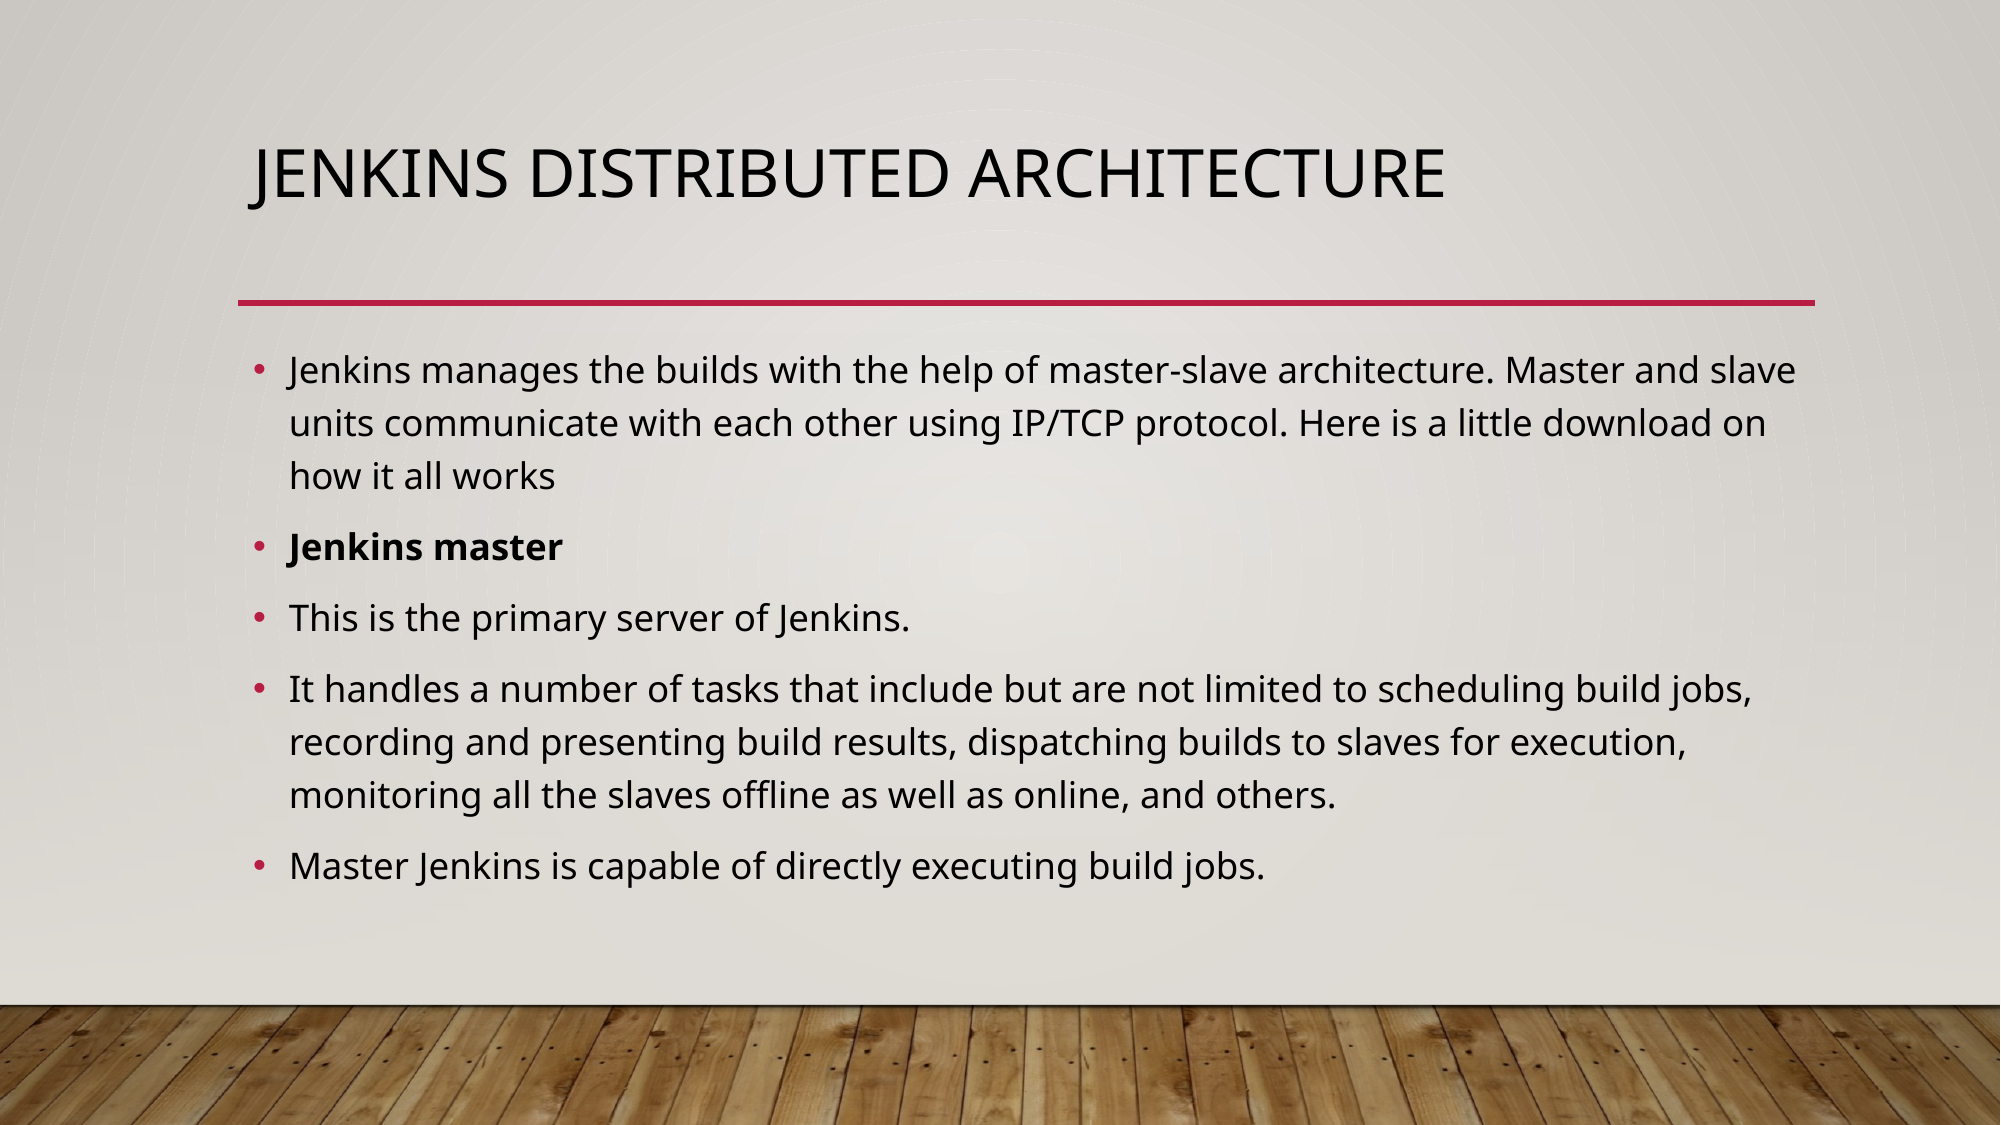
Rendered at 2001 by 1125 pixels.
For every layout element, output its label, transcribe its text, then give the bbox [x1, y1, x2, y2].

title Jenkins Distributed Architecture [238, 131, 1814, 305]
list Jenkins manages the builds with the help of master-slave architecture. Master and slave units communicate with each other using IP/TCP protocol. Here is a little download on how it all works Jenkins master This is the primary server of Jenkins. It handles a number of tasks that include but are not limited to scheduling build jobs, recording and presenting build results, dispatching builds to slaves for execution, monitoring all the slaves offline as well as online, and others. Master Jenkins is capable of directly executing build jobs. [238, 330, 1814, 897]
picture [0, 1005, 2000, 1125]
